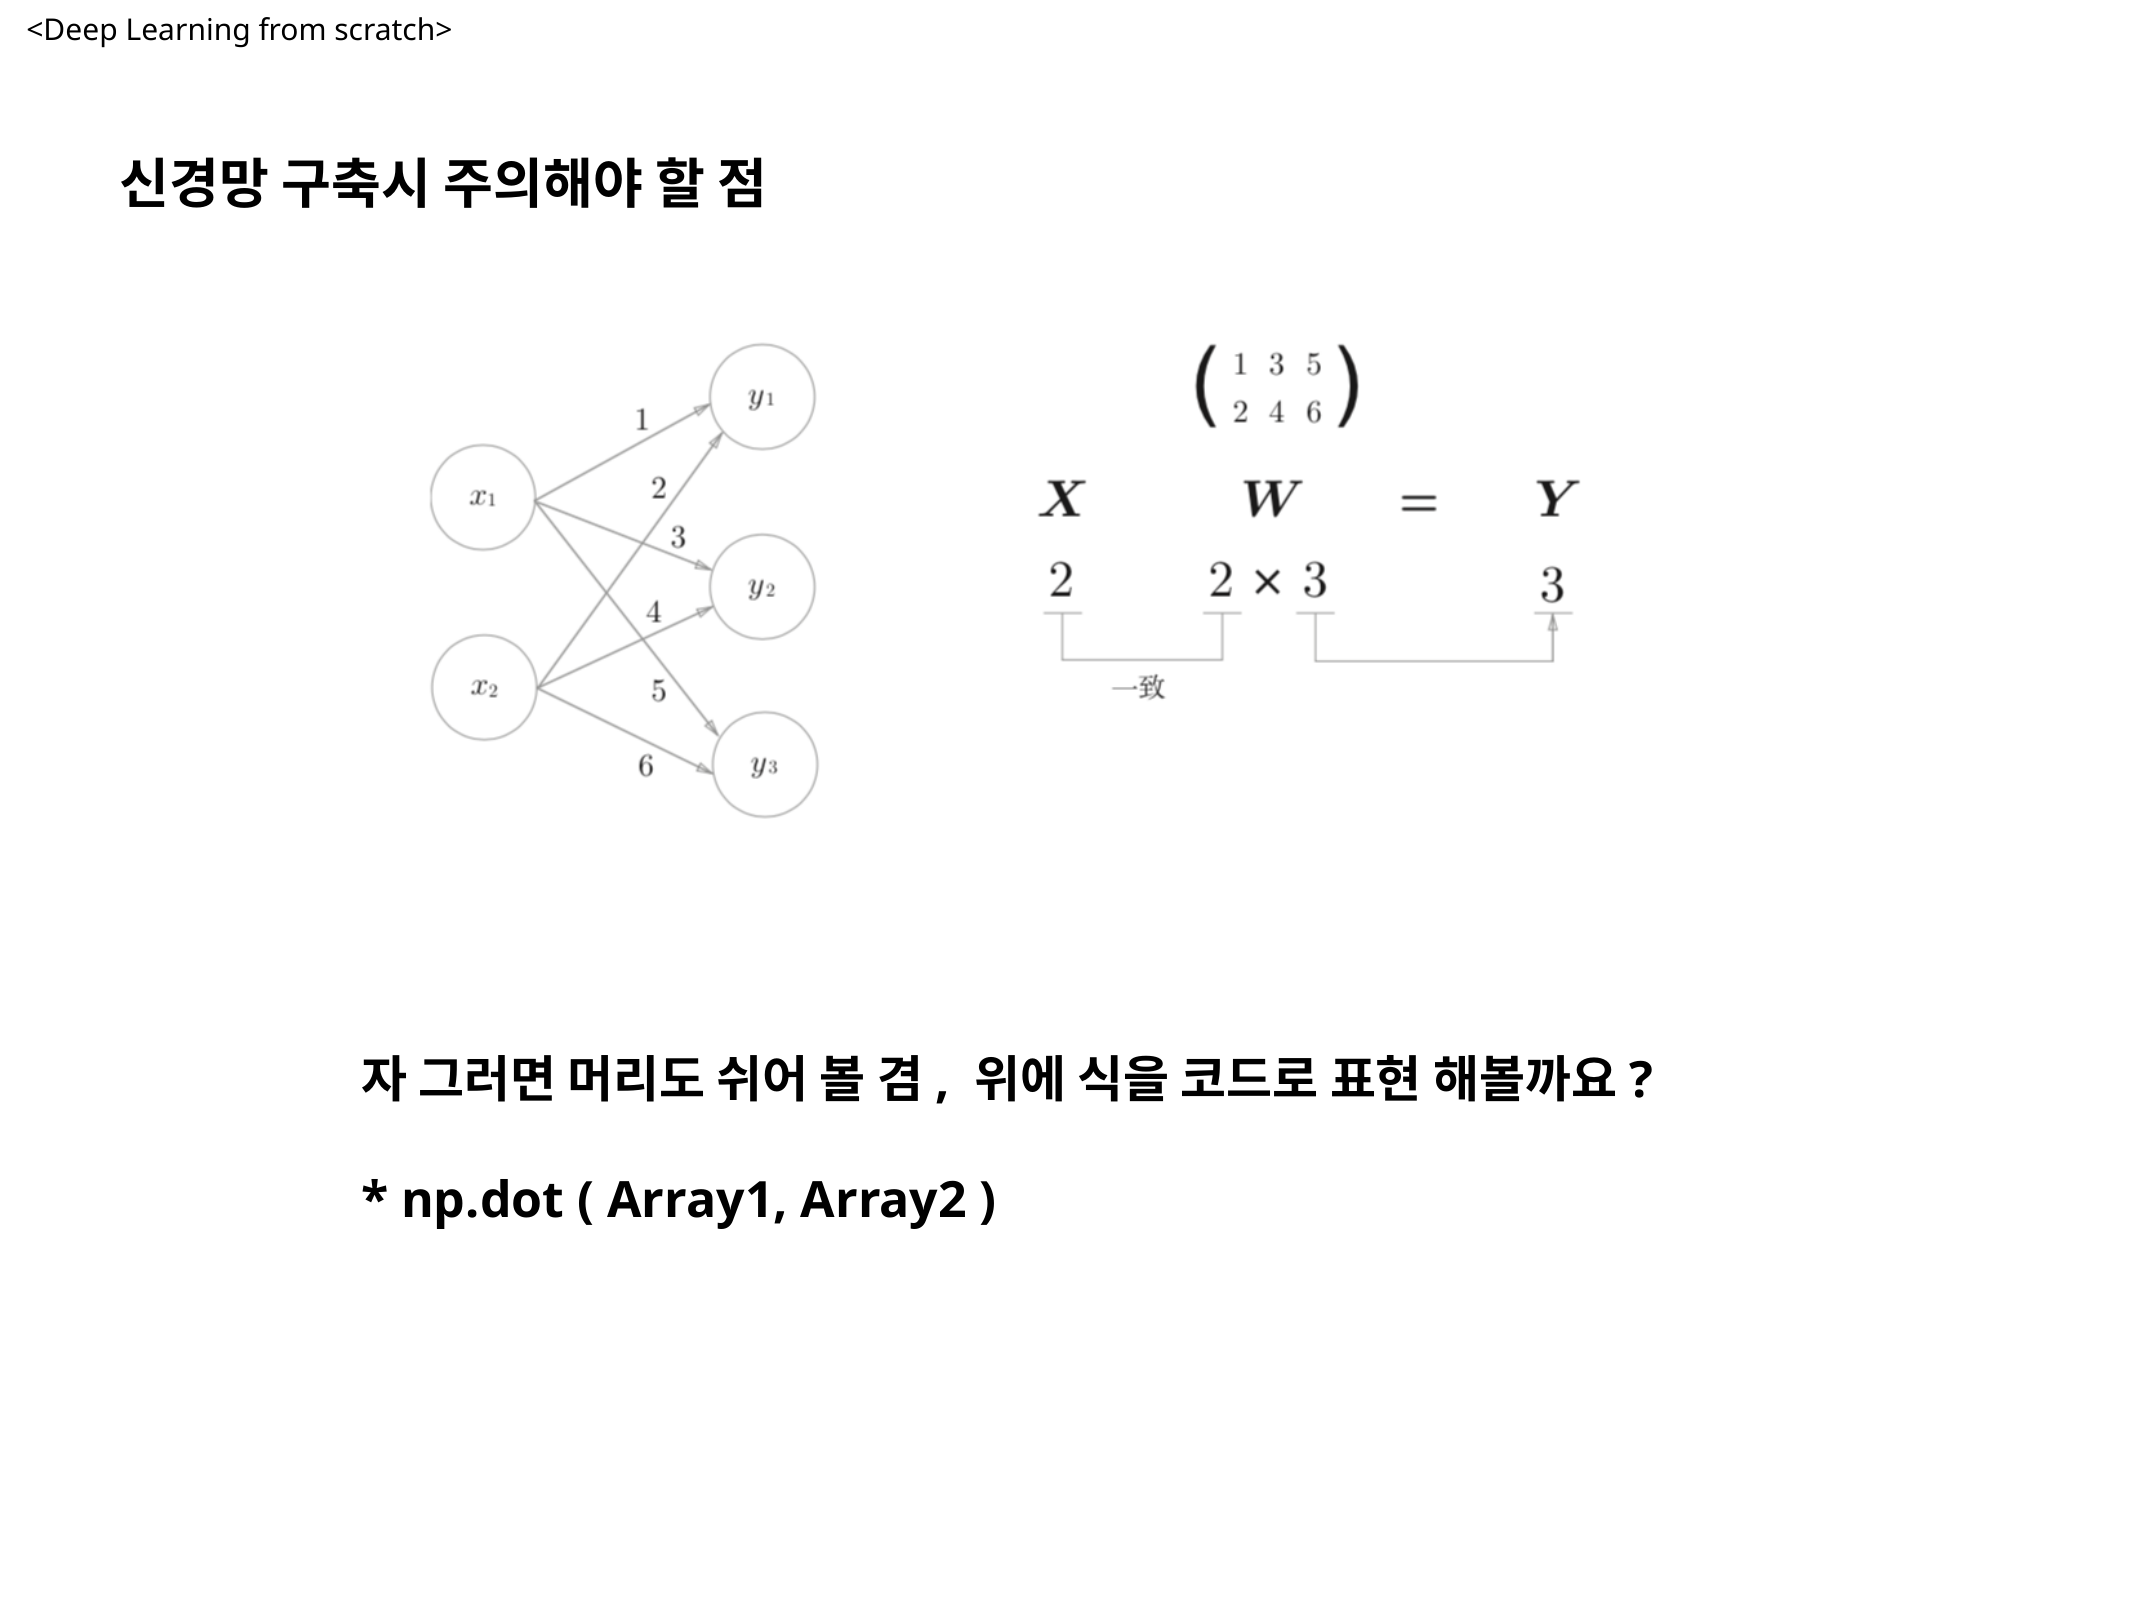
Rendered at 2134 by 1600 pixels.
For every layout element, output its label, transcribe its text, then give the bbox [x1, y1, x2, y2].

picture [408, 313, 1606, 837]
text_box 자 그러면 머리도 쉬어 볼 겸, 위에 식을 코드로 표현 해볼까요? * np.dot ( Array1, Array2 ) [352, 1039, 1662, 1236]
text_box 신경망 구축시 주의해야 할 점 [111, 140, 777, 223]
